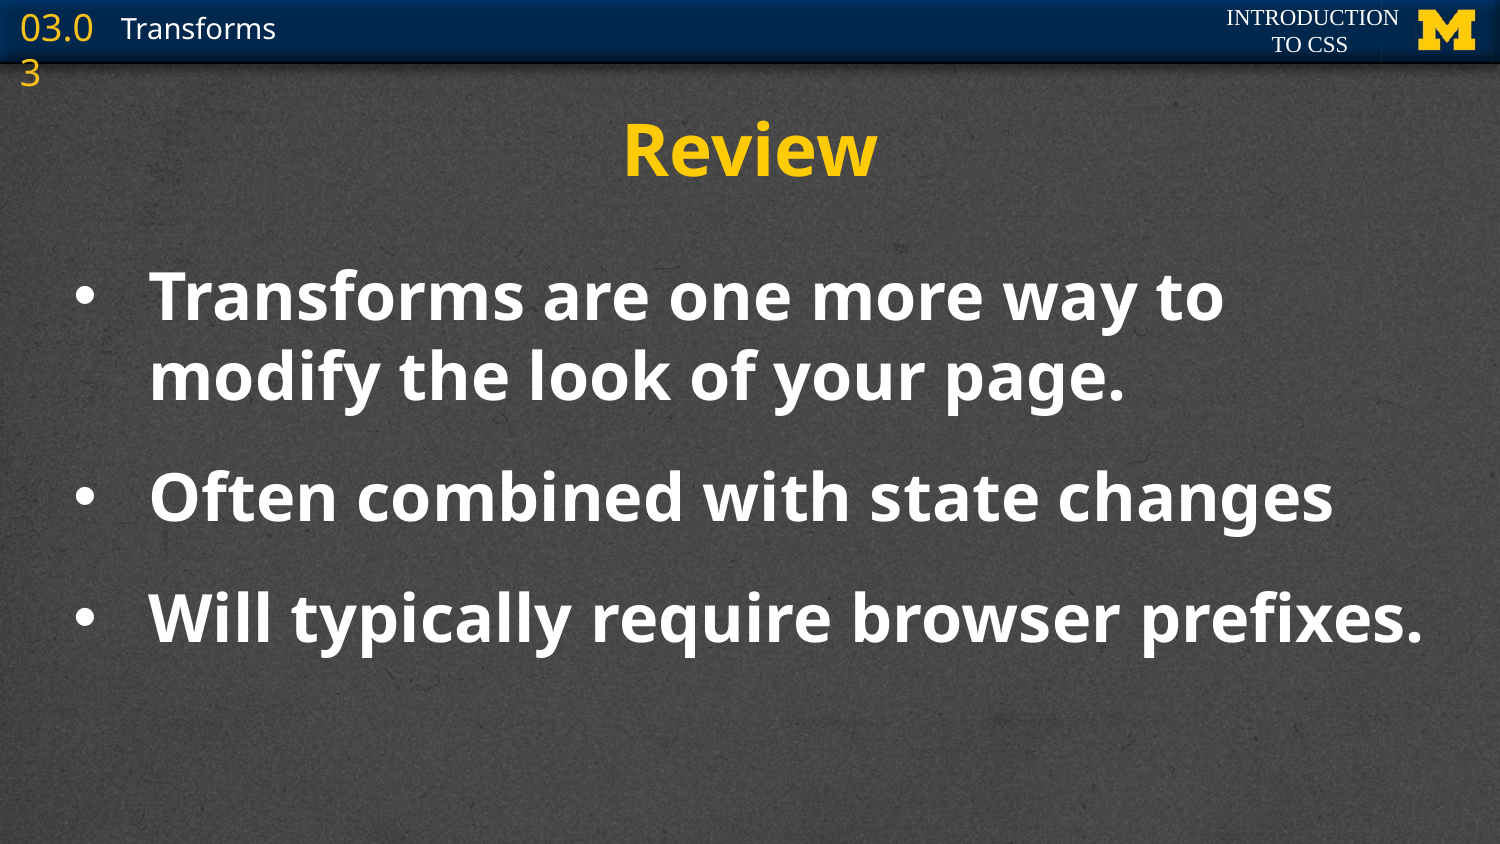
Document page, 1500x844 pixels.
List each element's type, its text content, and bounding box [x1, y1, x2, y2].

picture [0, 0, 1500, 844]
list Transforms are one more way to modify the look of your page. Often combined with state changes Will typically require browser prefixes. [58, 246, 1442, 831]
title Review [58, 96, 1442, 212]
